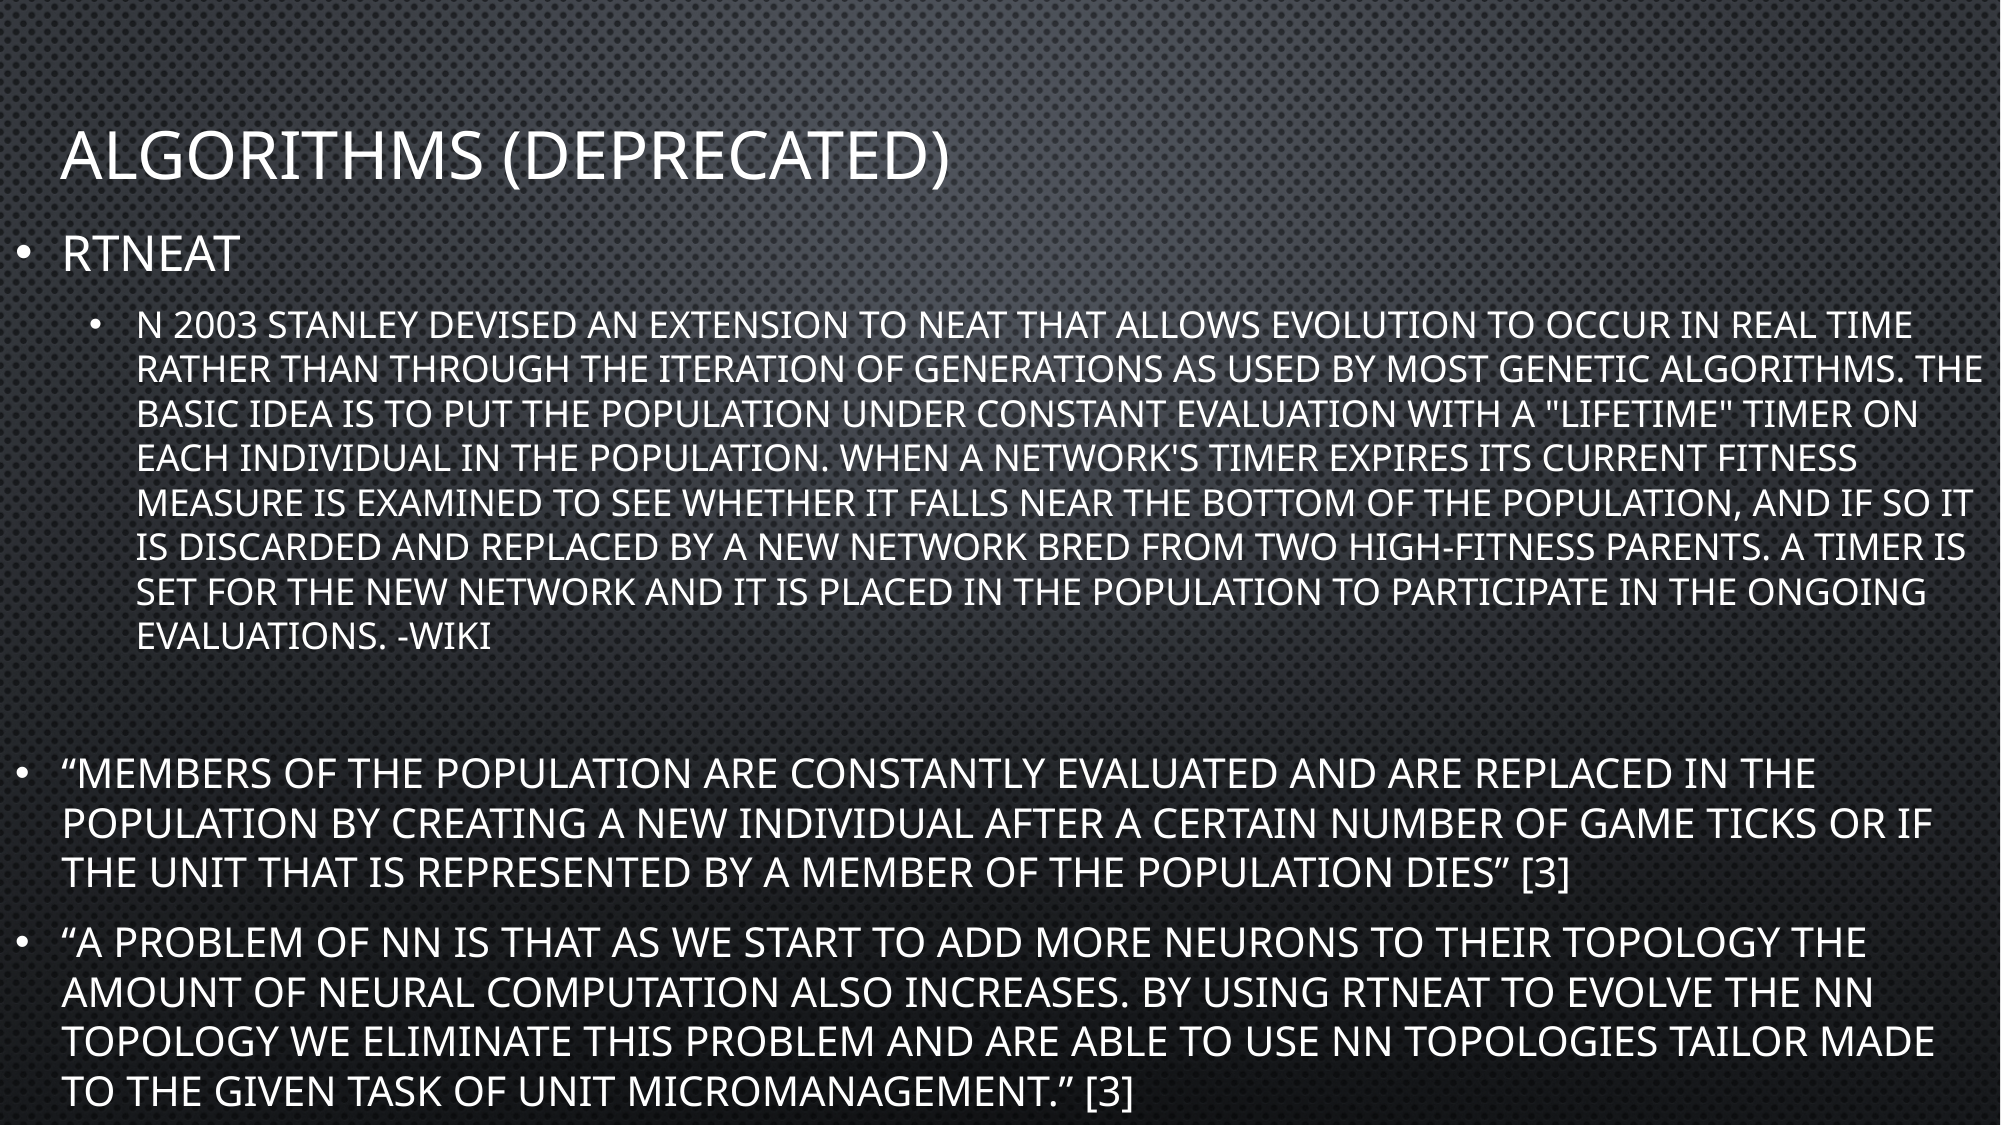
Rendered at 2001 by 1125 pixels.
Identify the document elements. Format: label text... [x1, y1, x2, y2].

title ALGORITHMS (Deprecated) [45, 28, 1582, 211]
list rtNEAT n 2003 Stanley devised an extension to NEAT that allows evolution to occur in real time rather than through the iteration of generations as used by most genetic algorithms. The basic idea is to put the population under constant evaluation with a "lifetime" timer on each individual in the population. When a network's timer expires its current fitness measure is examined to see whether it falls near the bottom of the population, and if so it is discarded and replaced by a new network bred from two high-fitness parents. A timer is set for the new network and it is placed in the population to participate in the ongoing evaluations. -Wiki “Members of the population are constantly evaluated and are replaced in the population by creating a new individual after a certain number of game ticks or if the unit that is represented by a member of the population dies” [3] “A problem of NN is that as we start to add more neurons to their topology the amount of neural computation also increases. By using rtNEAT to evolve the NN topology we eliminate this problem and are able to use NN topologies tailor made to the given task of unit micromanagement.” [3] [0, 211, 2000, 1125]
